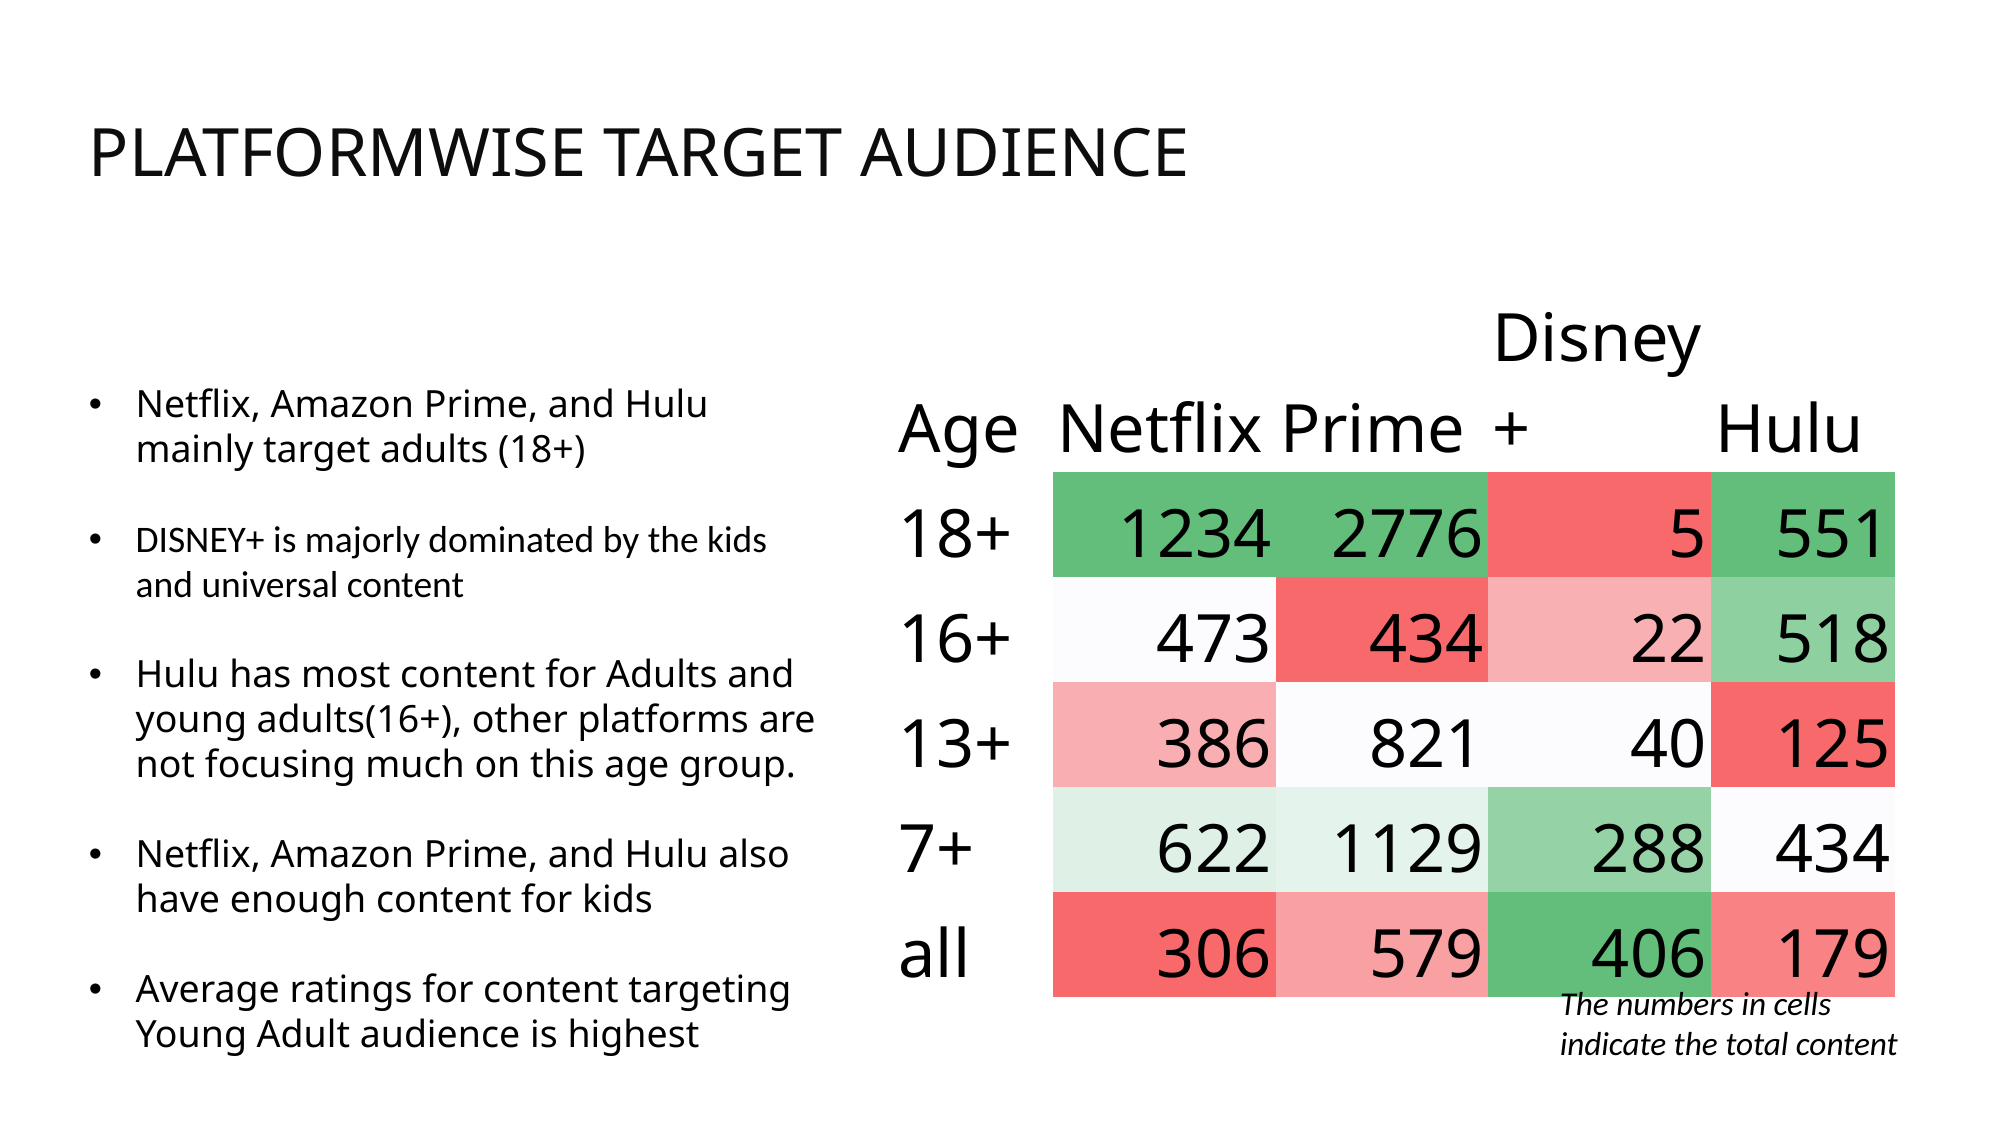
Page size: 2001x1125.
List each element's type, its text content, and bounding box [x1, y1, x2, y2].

table_cell 622 [1053, 787, 1276, 892]
table_cell 1234 [1053, 472, 1276, 577]
table_cell 386 [1053, 682, 1276, 787]
table_cell all [894, 892, 1053, 997]
table_cell 7+ [894, 787, 1053, 892]
table_cell 306 [1053, 892, 1276, 997]
table_cell 22 [1488, 577, 1711, 682]
table_header Netflix [1053, 286, 1276, 472]
table_header Prime [1276, 286, 1488, 472]
table_cell 434 [1711, 787, 1895, 892]
table_header Hulu [1711, 286, 1895, 472]
table_cell 13+ [894, 682, 1053, 787]
title PLATFORMWISE TARGET AUDIENCE [74, 64, 1926, 199]
table_cell 16+ [894, 577, 1053, 682]
text_box The numbers in cells indicate the total content [1544, 974, 1926, 1070]
table_cell 125 [1711, 682, 1895, 787]
table_cell 473 [1053, 577, 1276, 682]
table_cell 579 [1276, 892, 1488, 997]
table_cell 5 [1488, 472, 1711, 577]
table_cell 288 [1488, 787, 1711, 892]
table_cell 179 [1711, 892, 1895, 974]
table_cell 434 [1276, 577, 1488, 682]
table_cell 551 [1711, 472, 1895, 577]
text_box Netflix, Amazon Prime, and Hulu mainly target adults (18+) DISNEY+ is majorly dominated by the kids and universal content Hulu has most content for Adults and young adults(16+), other platforms are not focusing much on this age group. Netflix, Amazon Prime, and Hulu also have enough content for kids Average ratings for content targeting Young Adult audience is highest [74, 373, 841, 1063]
table_cell 518 [1711, 577, 1895, 682]
table_header Age [894, 286, 1053, 472]
table_cell 18+ [894, 472, 1053, 577]
table_cell 821 [1276, 682, 1488, 787]
table_cell 406 [1488, 892, 1711, 997]
table_cell 1129 [1276, 787, 1488, 892]
table_cell 2776 [1276, 472, 1488, 577]
table_header Disney+ [1488, 286, 1711, 472]
table_cell 40 [1488, 682, 1711, 787]
